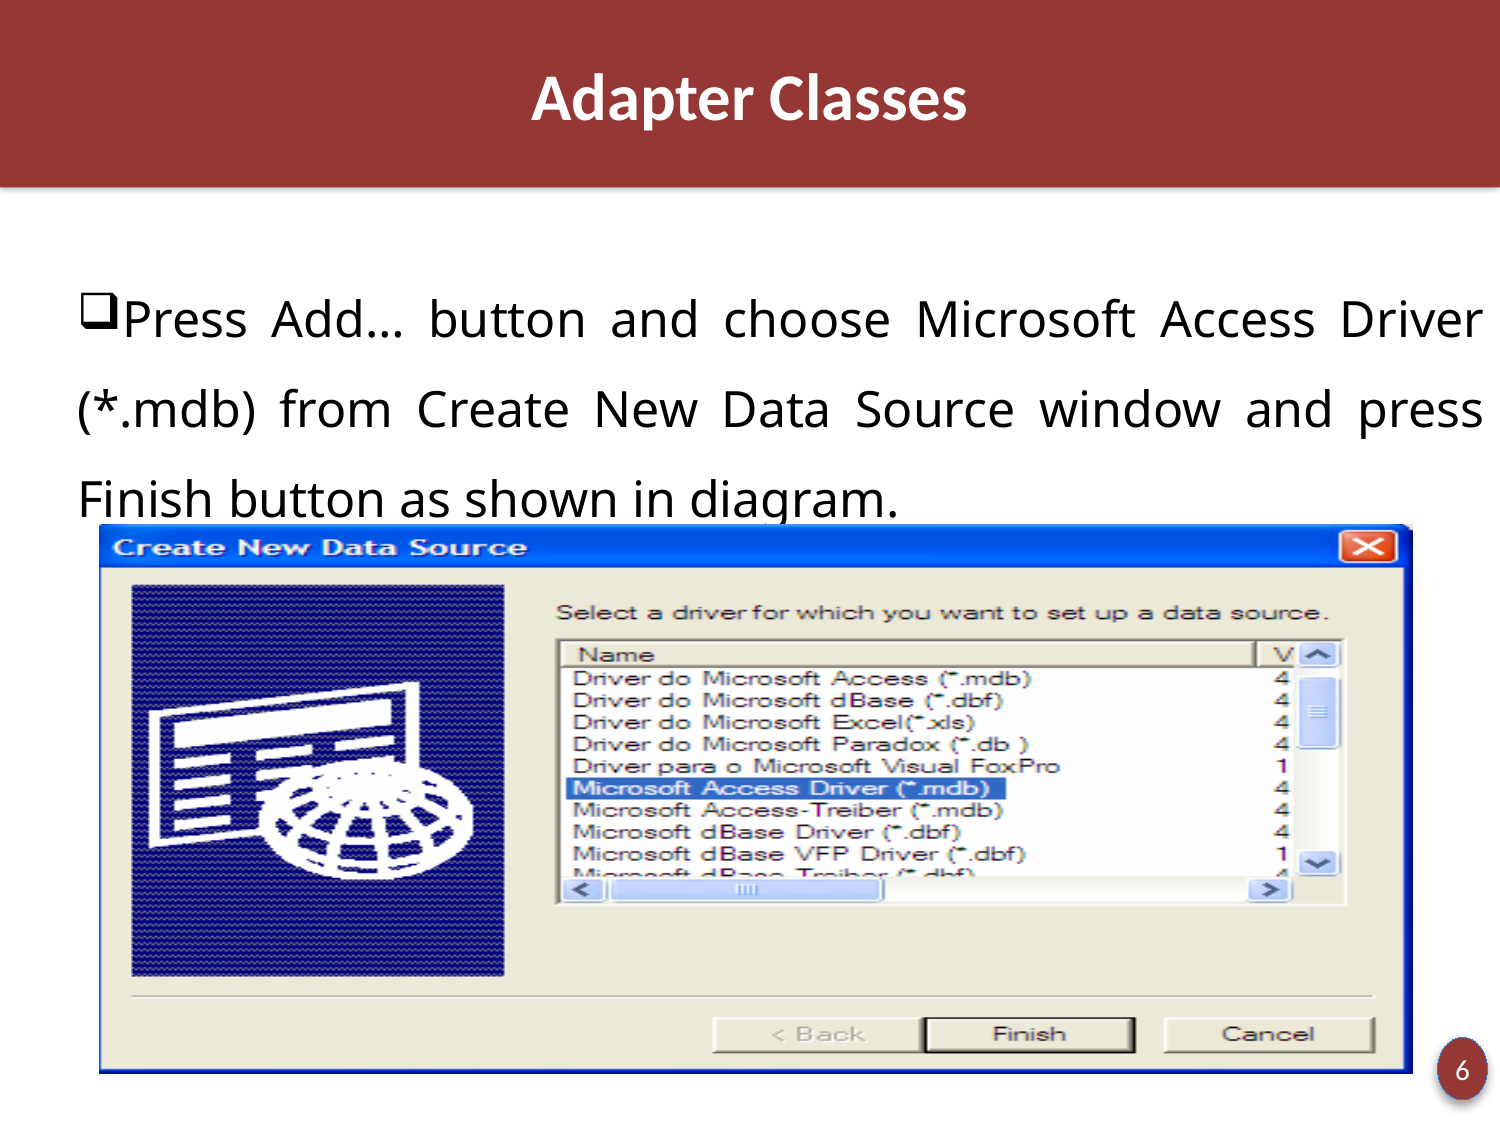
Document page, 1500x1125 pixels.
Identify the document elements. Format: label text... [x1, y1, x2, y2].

text_box 6 [1437, 1037, 1488, 1100]
text_box Press Add… button and choose Microsoft Access Driver (*.mdb) from Create New Data Source window and press Finish button as shown in diagram. [62, 249, 1500, 535]
text_box Adapter Classes [0, 0, 1500, 188]
picture [99, 524, 1413, 1074]
